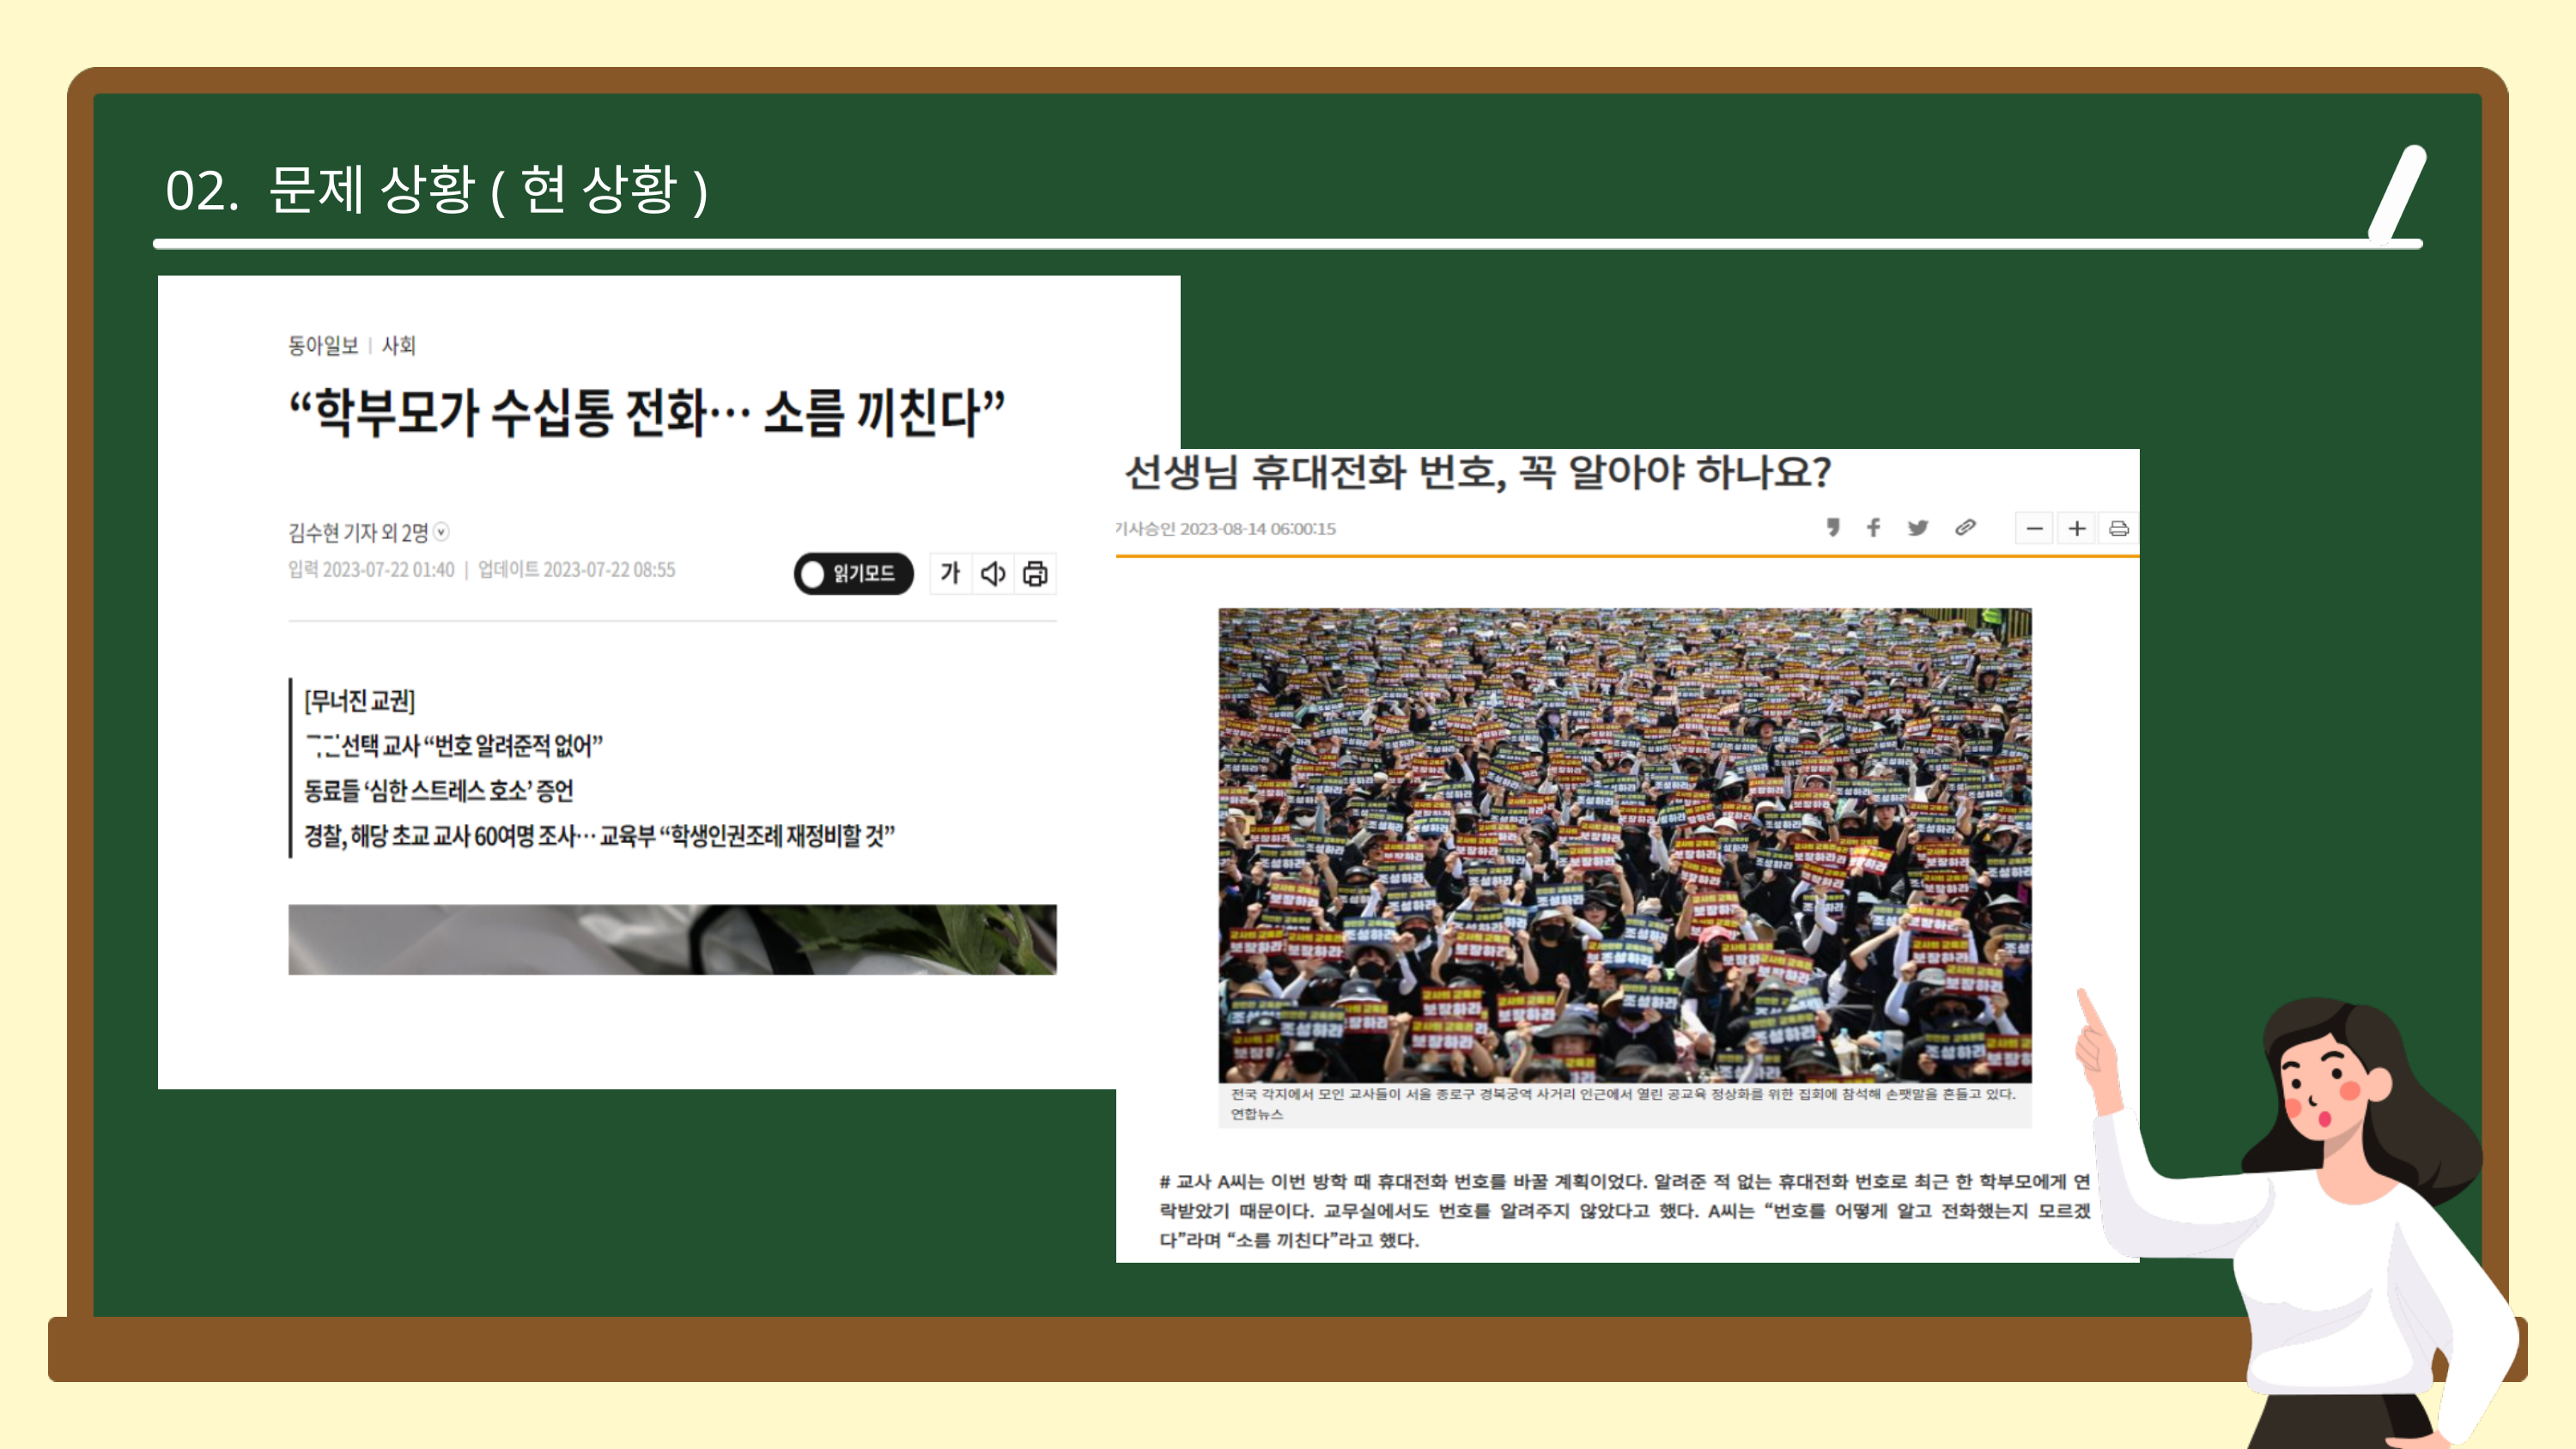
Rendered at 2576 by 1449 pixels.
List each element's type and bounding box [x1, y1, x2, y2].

text_box [2075, 988, 2519, 1449]
text_box [2342, 182, 2451, 208]
text_box [1116, 449, 2141, 1264]
text_box [152, 239, 2423, 250]
text_box [157, 276, 1182, 1090]
text_box [47, 66, 2528, 1382]
